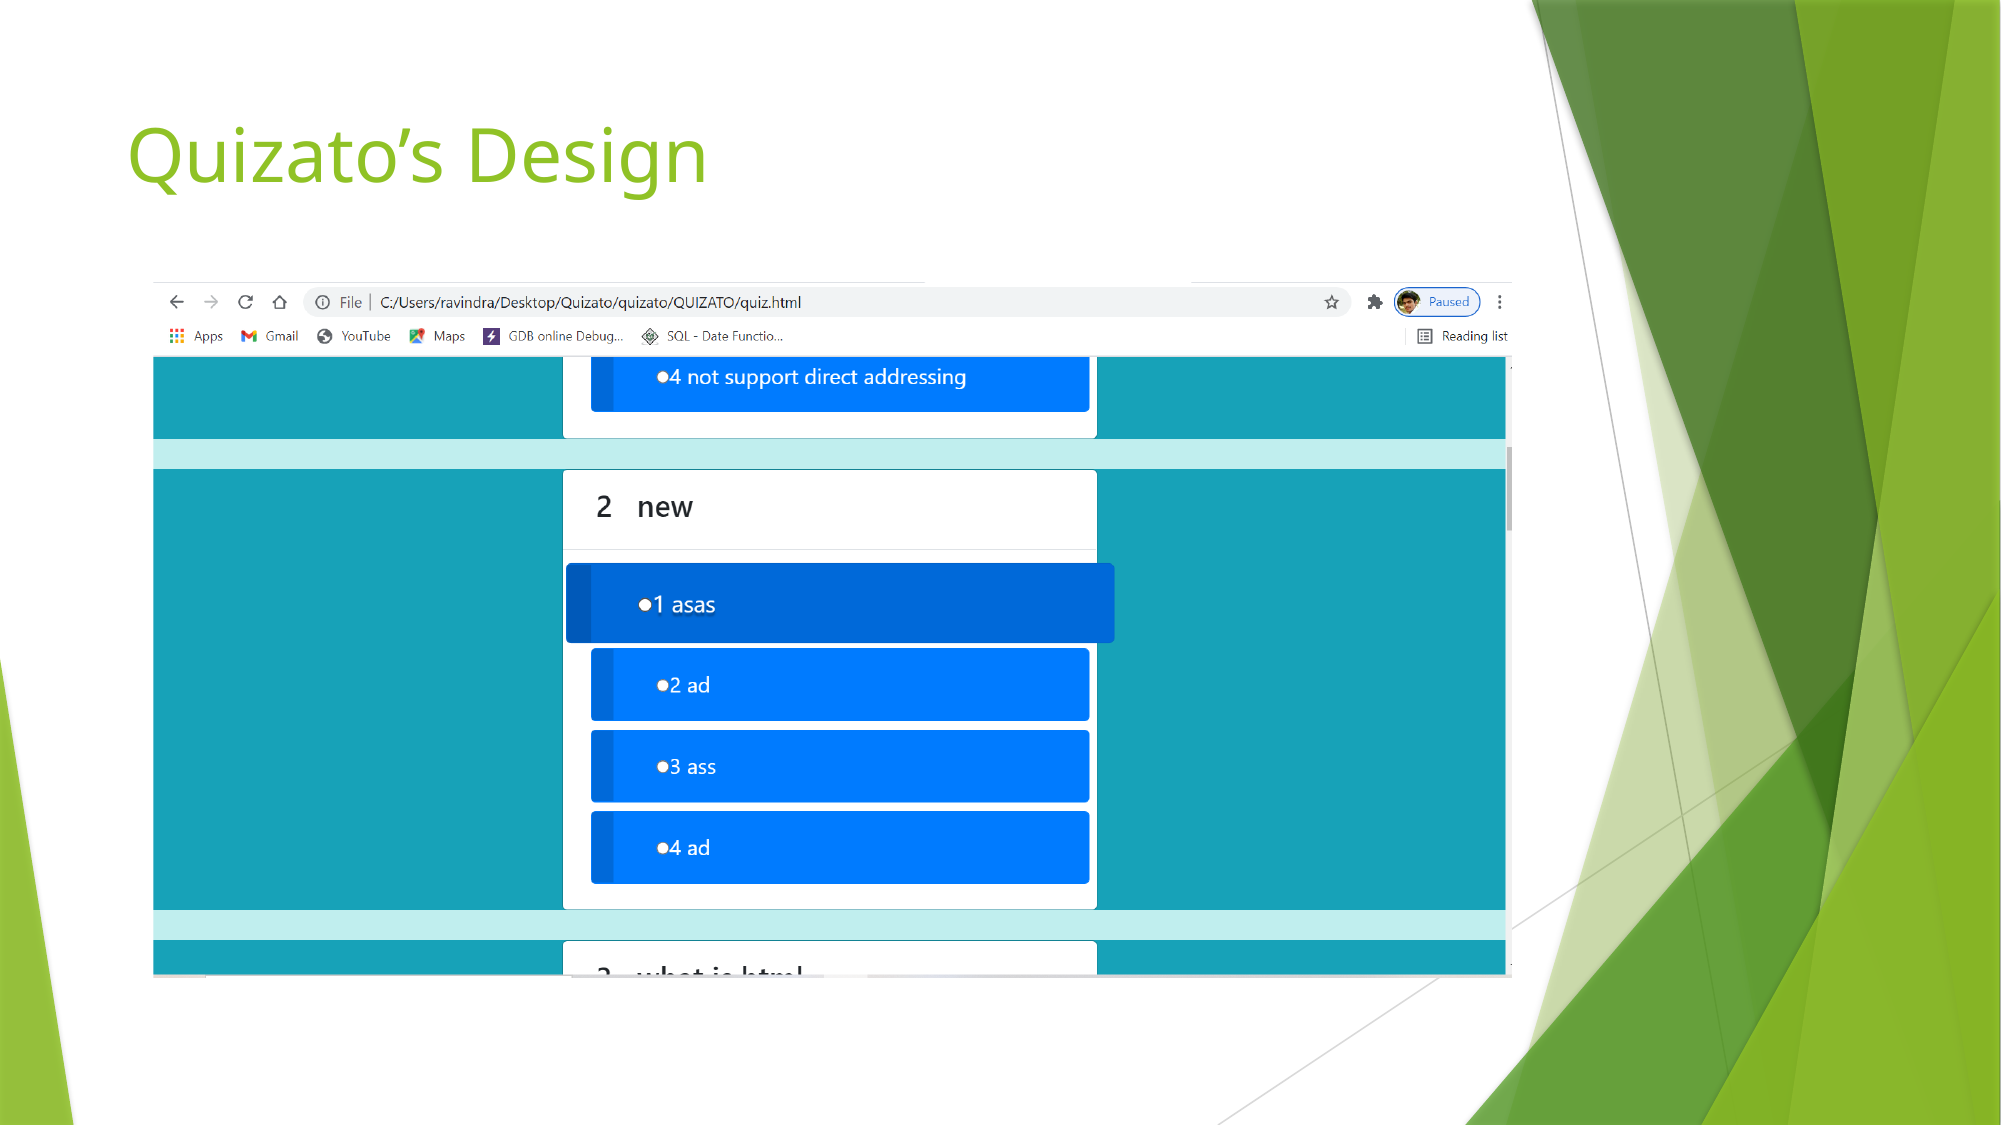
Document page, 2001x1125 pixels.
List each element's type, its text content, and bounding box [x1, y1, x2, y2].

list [152, 282, 1513, 979]
title Quizato’s Design [111, 99, 1522, 317]
